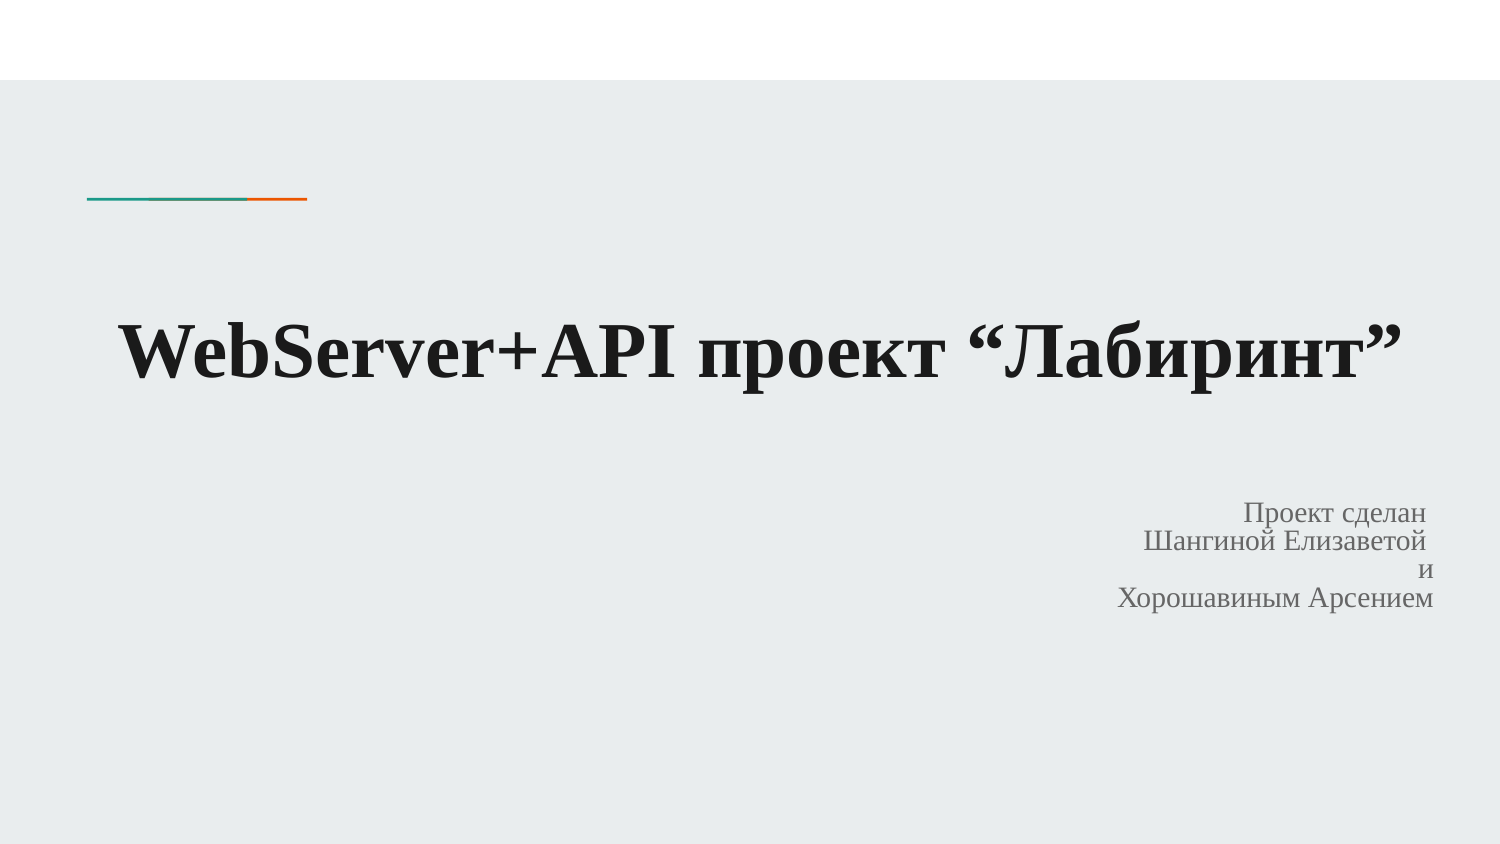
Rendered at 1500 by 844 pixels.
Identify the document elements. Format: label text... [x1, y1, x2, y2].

subtitle Проект сделан Шангиной Елизаветой и Хорошавиным Арсением [51, 484, 1449, 615]
title WebServer+API проект “Лабиринт” [102, 283, 1500, 414]
